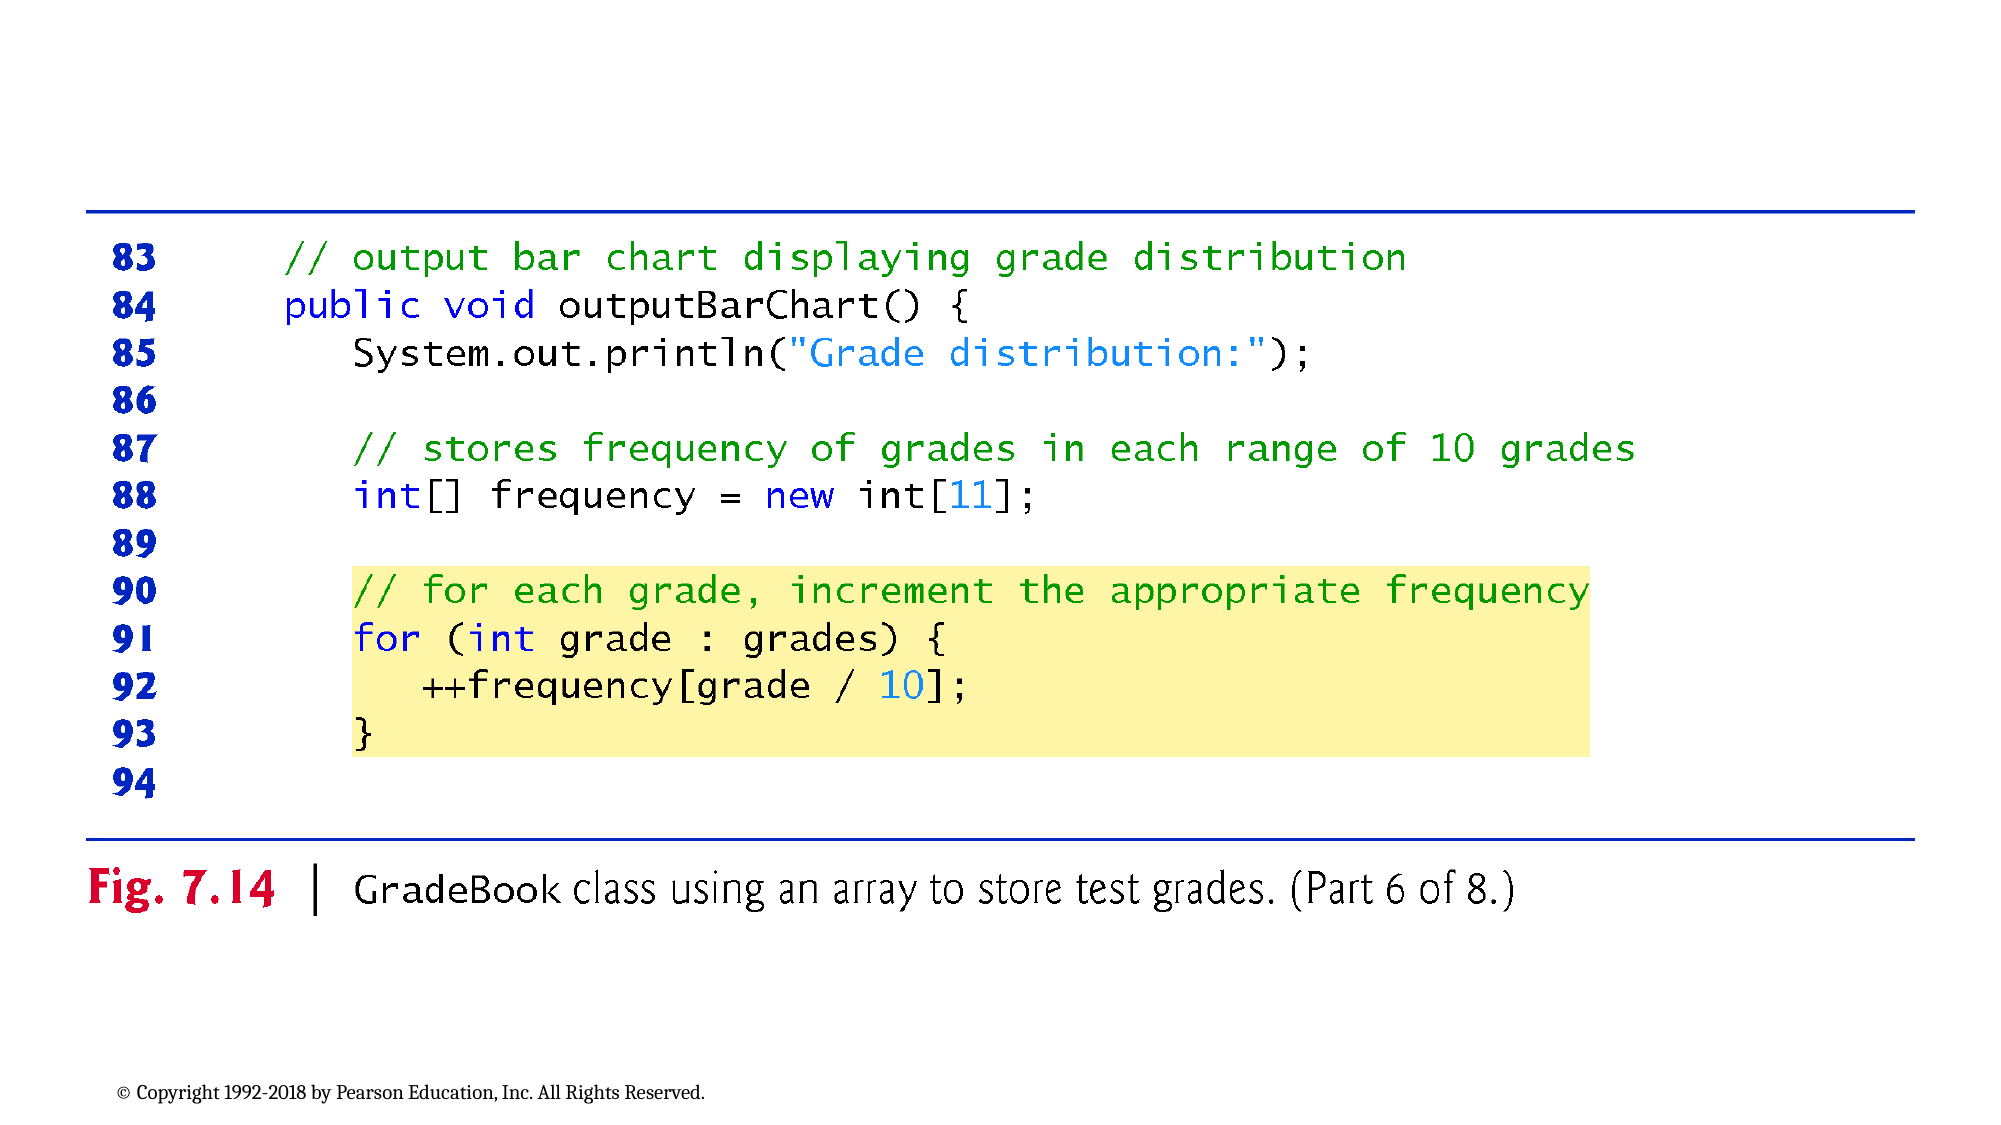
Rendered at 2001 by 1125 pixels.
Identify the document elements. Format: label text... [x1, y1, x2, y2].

picture [0, 124, 2000, 1001]
footer © Copyright 1992-2018 by Pearson Education, Inc. All Rights Reserved. [99, 1051, 1473, 1112]
